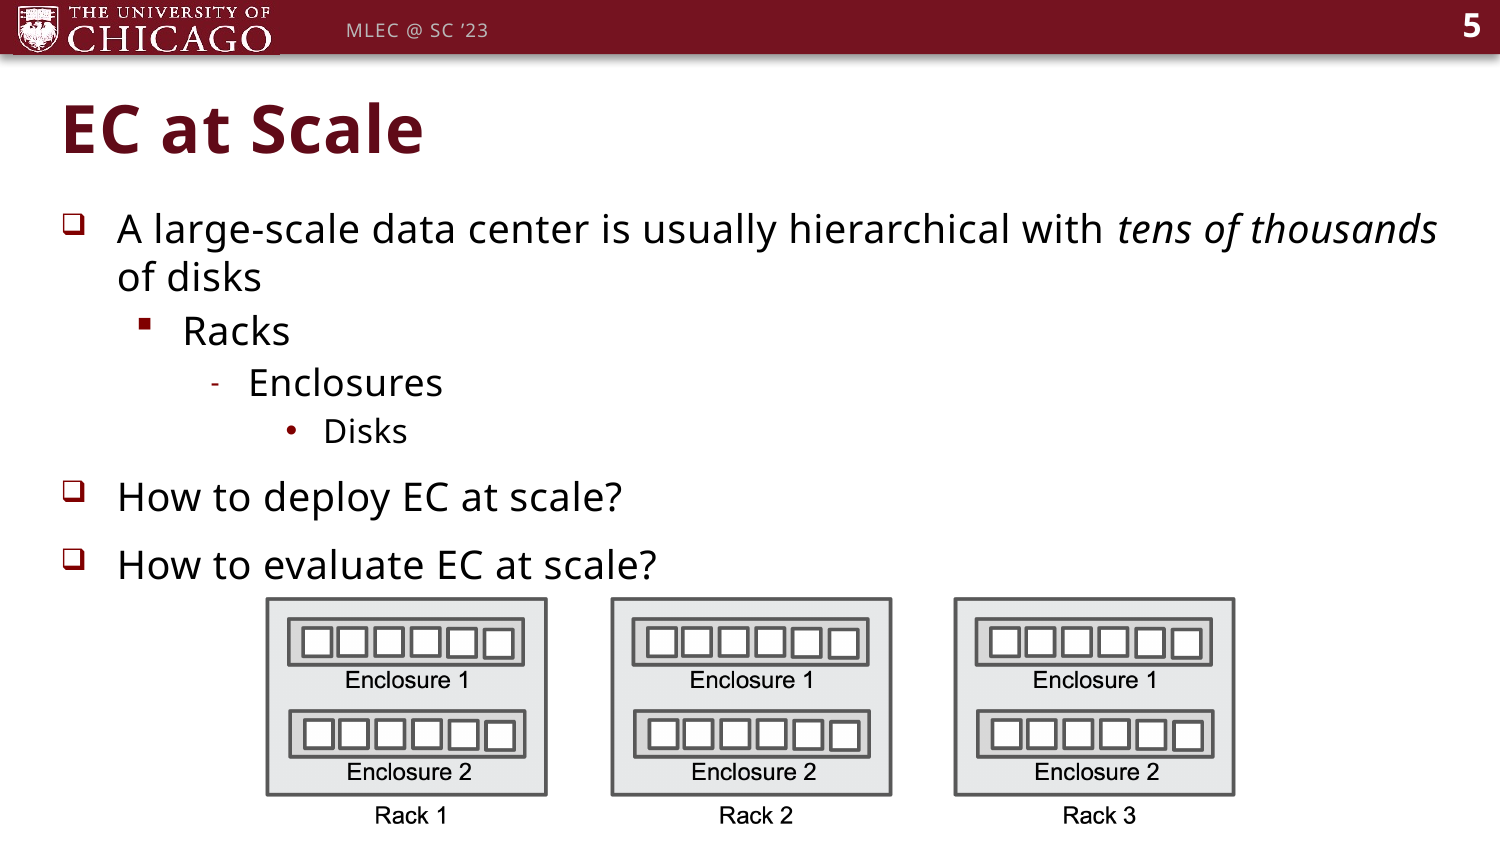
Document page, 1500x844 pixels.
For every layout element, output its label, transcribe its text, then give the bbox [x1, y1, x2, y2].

picture [264, 596, 1236, 844]
picture [13, 1, 280, 55]
slide_number 5 [1365, 0, 1497, 55]
footer MLEC @ SC ’23 [330, 8, 866, 33]
title EC at Scale [45, 33, 1460, 175]
list A large-scale data center is usually hierarchical with tens of thousands of disks Racks Enclosures Disks How to deploy EC at scale? How to evaluate EC at scale? [45, 196, 1460, 597]
